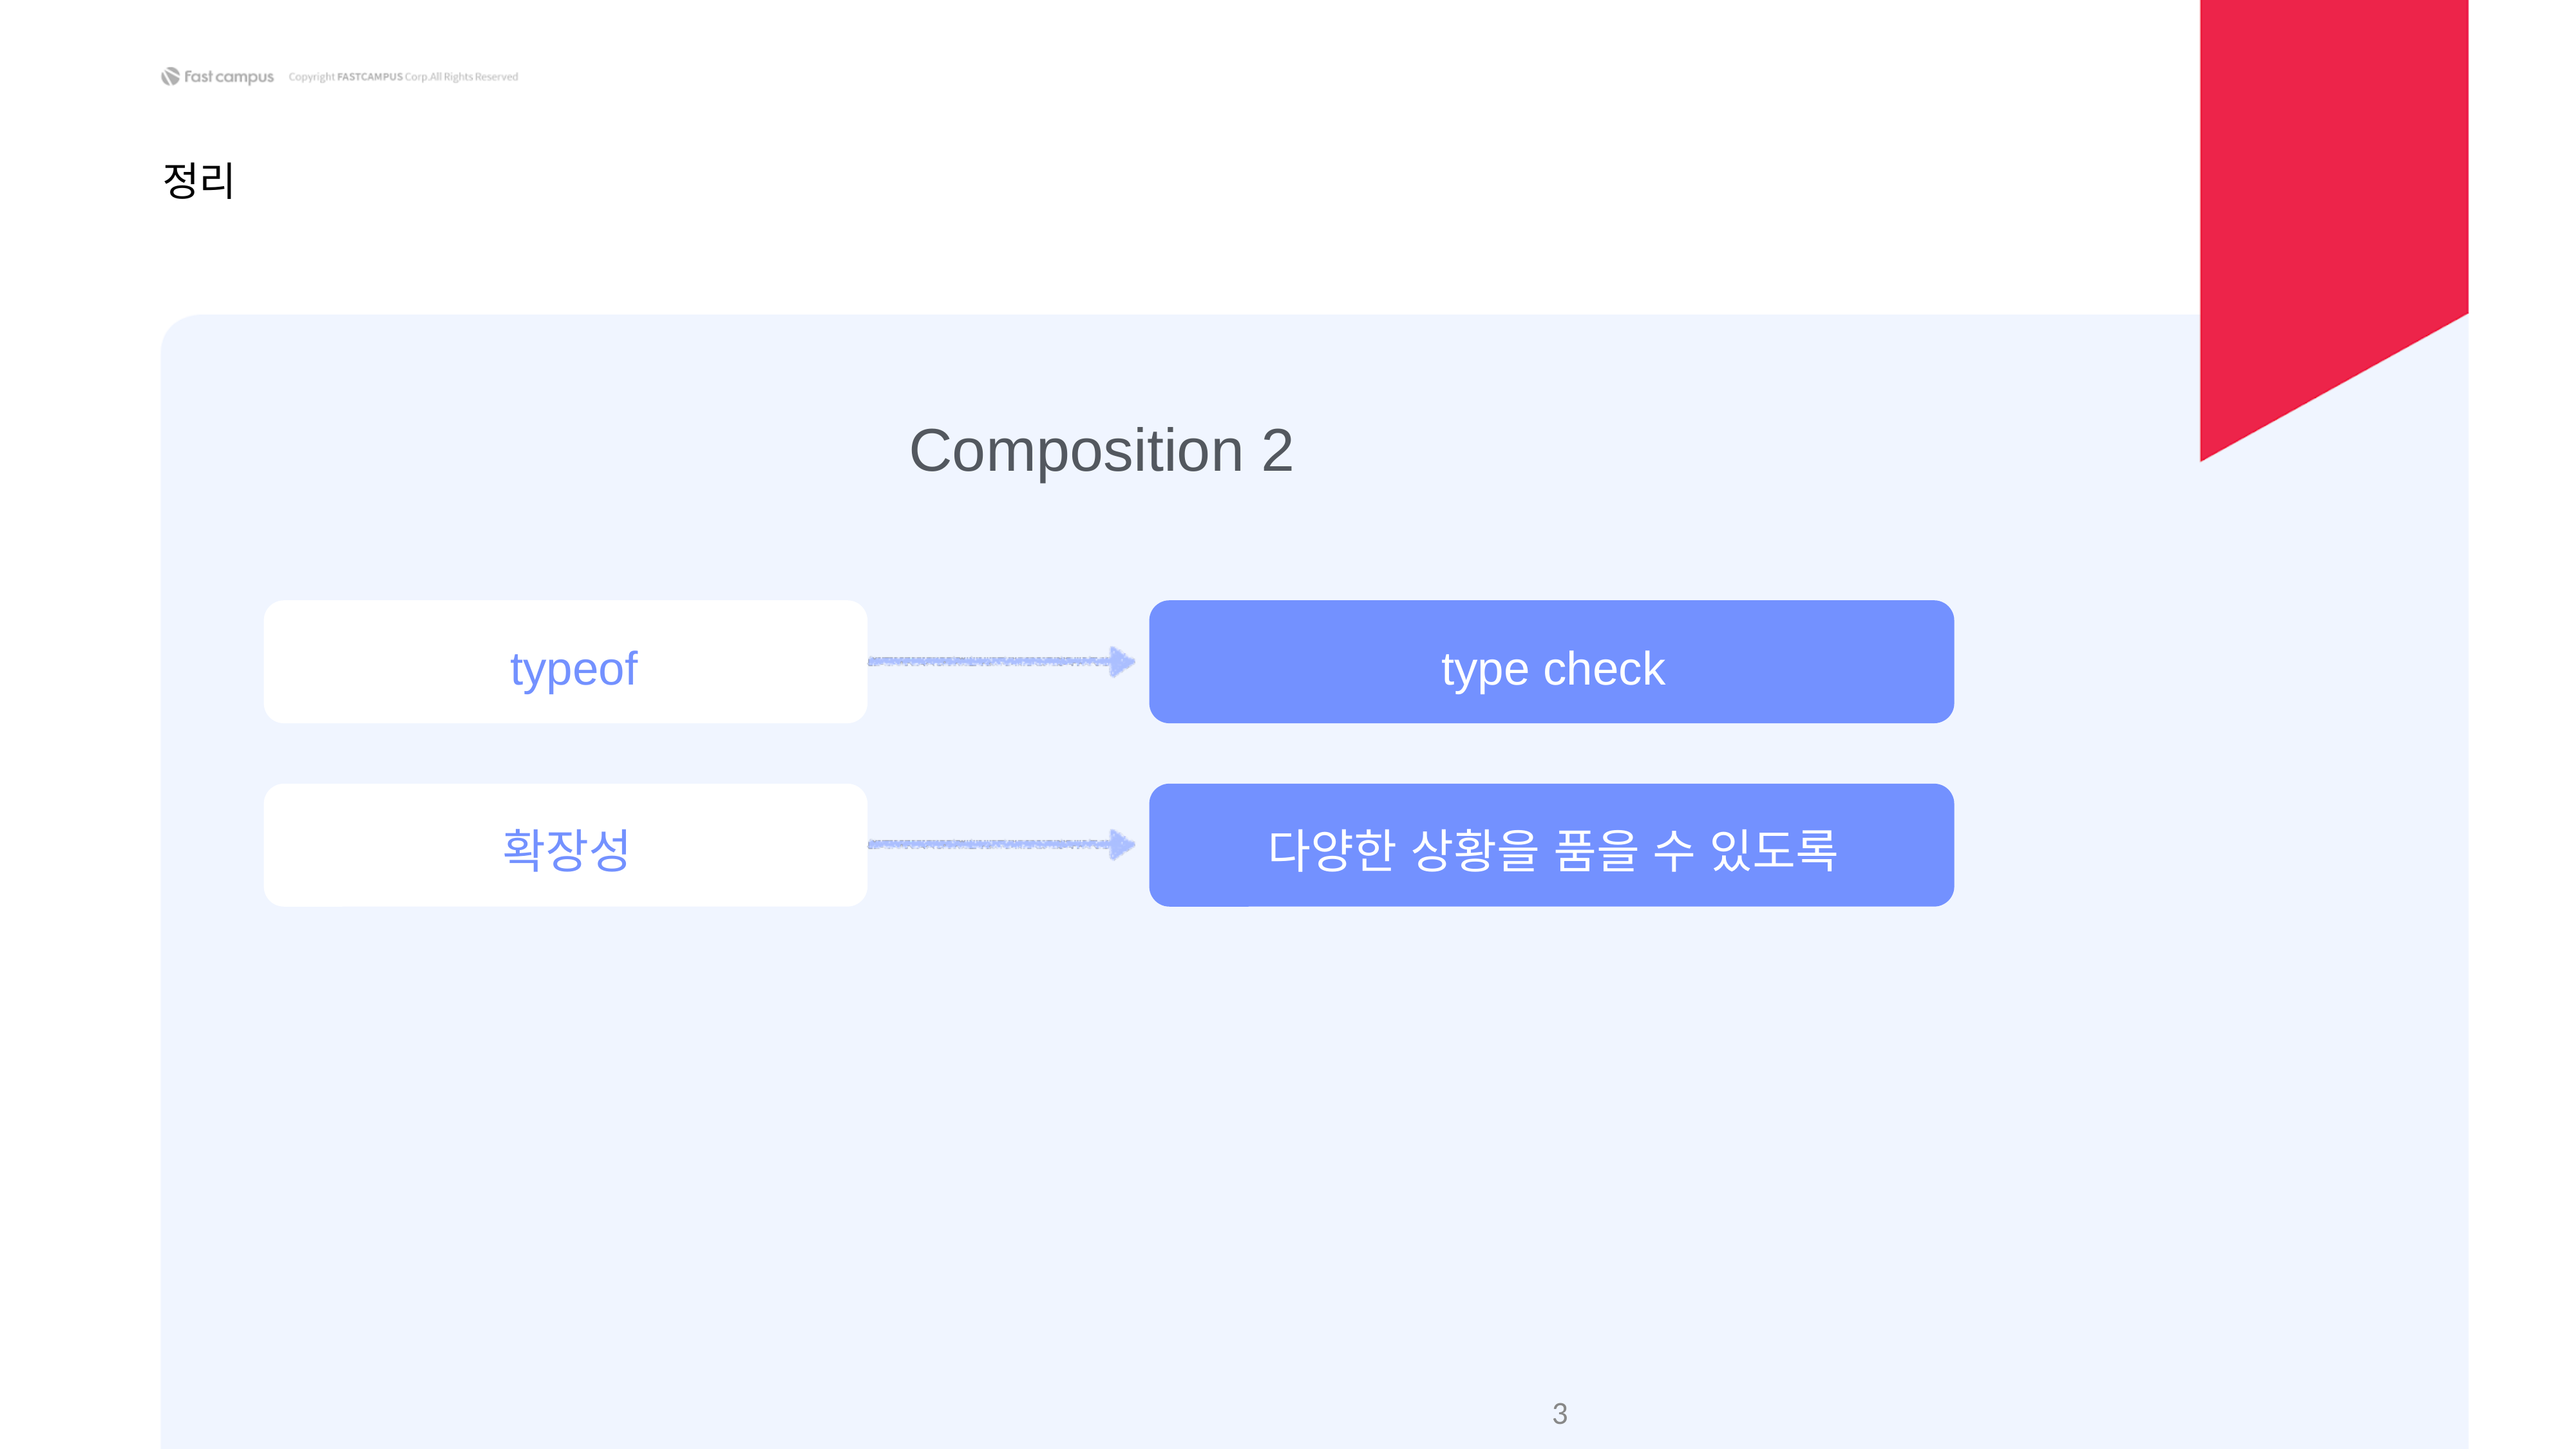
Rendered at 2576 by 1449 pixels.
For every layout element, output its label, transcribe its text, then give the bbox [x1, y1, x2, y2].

text_box 정리 [160, 154, 631, 269]
text_box Composition 2 [254, 409, 1949, 486]
text_box [263, 783, 868, 907]
text_box 확장성 [265, 819, 870, 880]
text_box type check [1151, 636, 1956, 696]
slide_number ‹#› [998, 1372, 1578, 1449]
text_box 다양한 상황을 품을 수 있도록 [1151, 819, 1956, 880]
text_box [1149, 783, 1955, 907]
text_box typeof [265, 636, 870, 696]
picture [0, 0, 2576, 1449]
text_box [1149, 600, 1955, 724]
text_box [263, 600, 868, 724]
